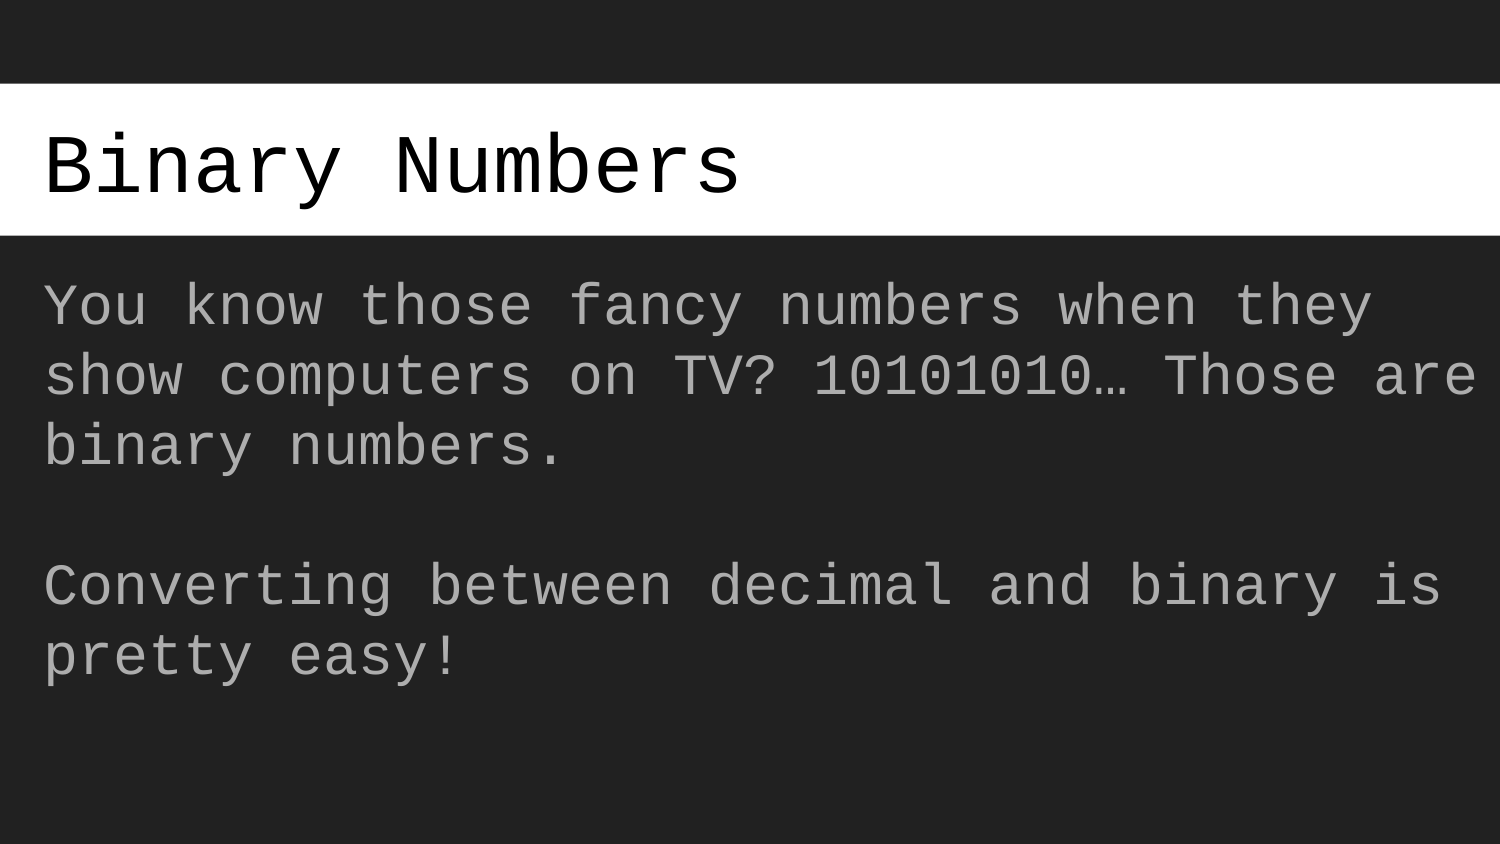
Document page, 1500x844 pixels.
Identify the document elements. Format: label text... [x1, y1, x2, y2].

title Binary Numbers [0, 83, 1500, 236]
subtitle You know those fancy numbers when they show computers on TV? 10101010… Those are binary numbers. Converting between decimal and binary is pretty easy! [0, 251, 1500, 825]
